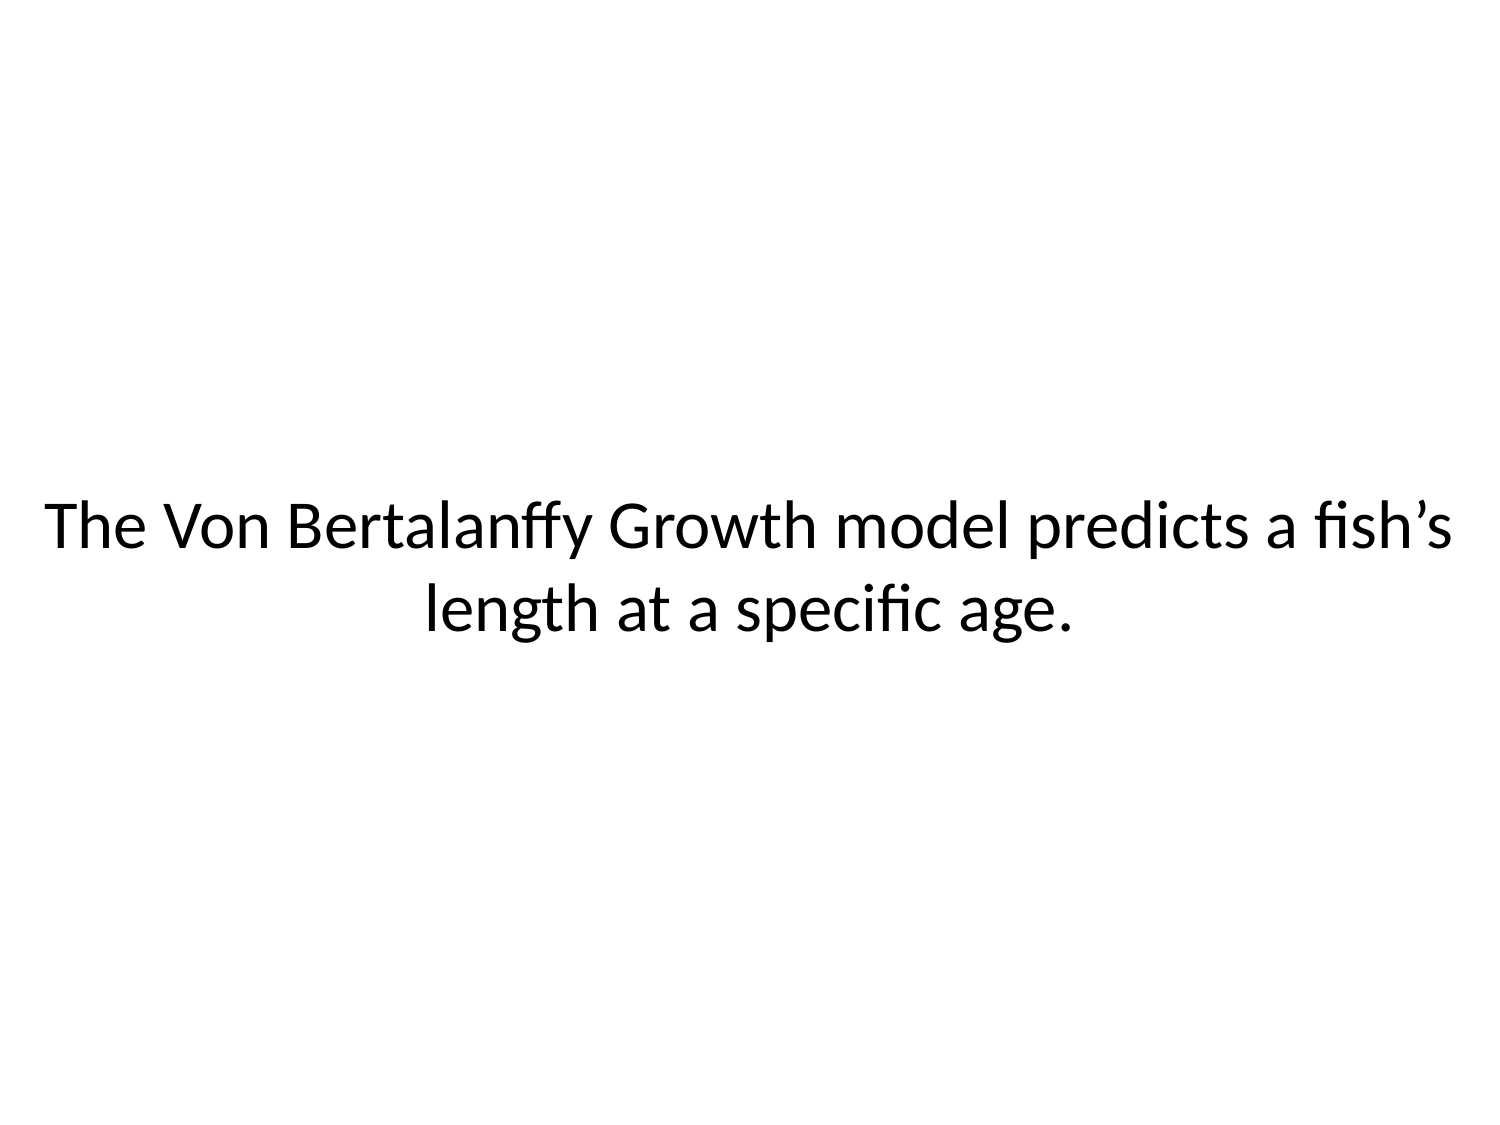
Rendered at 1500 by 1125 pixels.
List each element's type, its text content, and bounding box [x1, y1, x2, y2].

text_box The Von Bertalanffy Growth model predicts a fish’s length at a specific age. [0, 472, 1500, 653]
